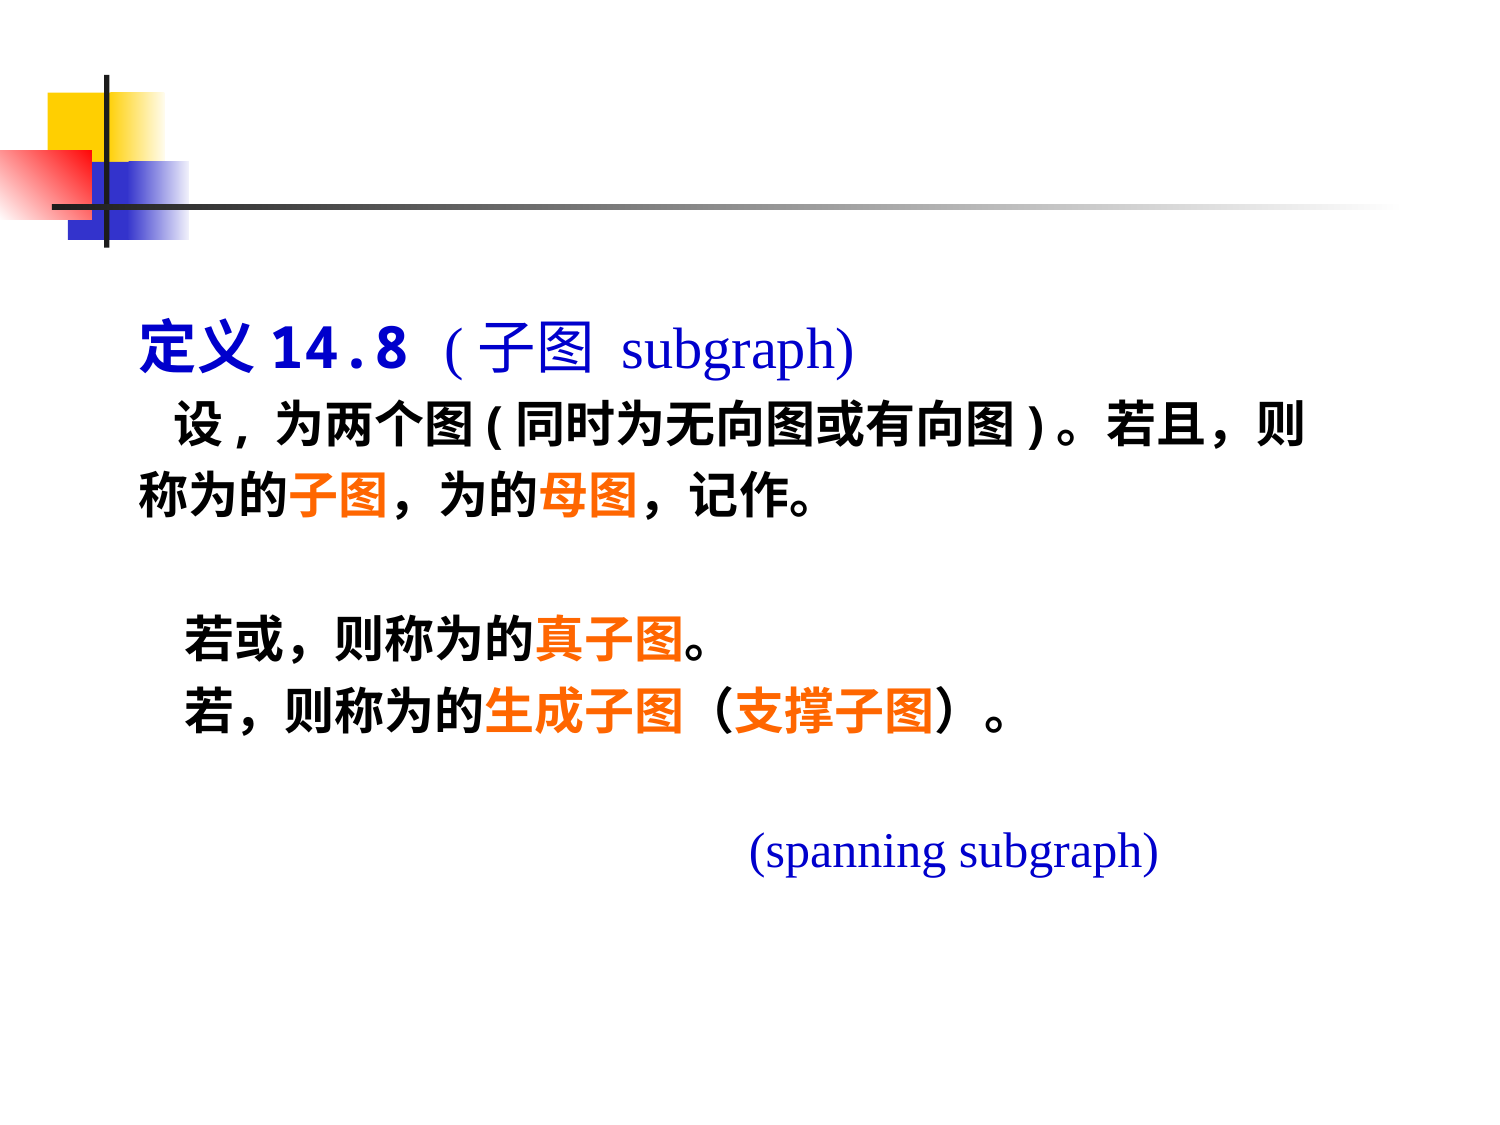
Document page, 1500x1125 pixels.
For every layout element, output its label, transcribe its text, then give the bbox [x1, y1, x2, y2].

text_box (spanning subgraph) [734, 810, 1175, 886]
